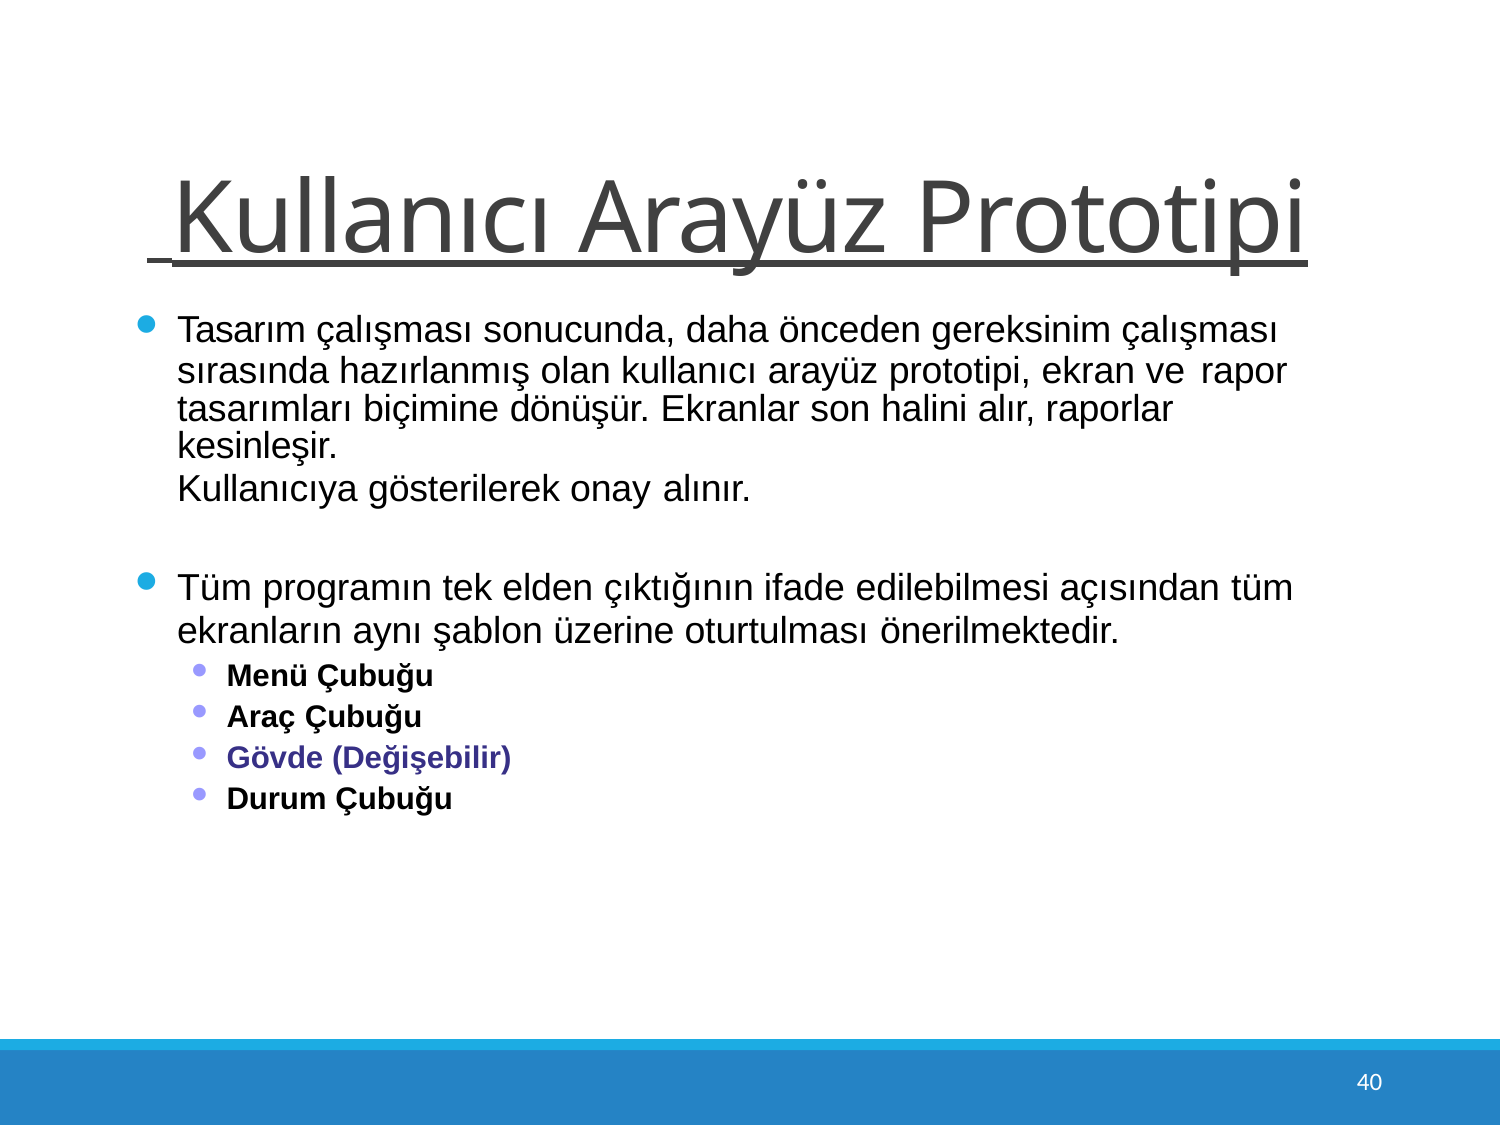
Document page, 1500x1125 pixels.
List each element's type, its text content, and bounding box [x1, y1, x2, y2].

slide_number 62 [1338, 1069, 1386, 1125]
title Kullanıcı Arayüz Prototipi [124, 150, 1376, 393]
text_box Tasarım çalışması sonucunda, daha önceden gereksinim çalışması sırasında hazırlanmış olan kullanıcı arayüz prototipi, ekran ve rapor tasarımları biçimine dönüşür. Ekranlar son halini alır, raporlar kesinleşir. Kullanıcıya gösterilerek onay alınır. Tüm programın tek elden çıktığının ifade edilebilmesi açısından tüm ekranların aynı şablon üzerine oturtulması önerilmektedir. Menü Çubuğu Araç Çubuğu Gövde (Değişebilir) Durum Çubuğu [132, 302, 1363, 816]
